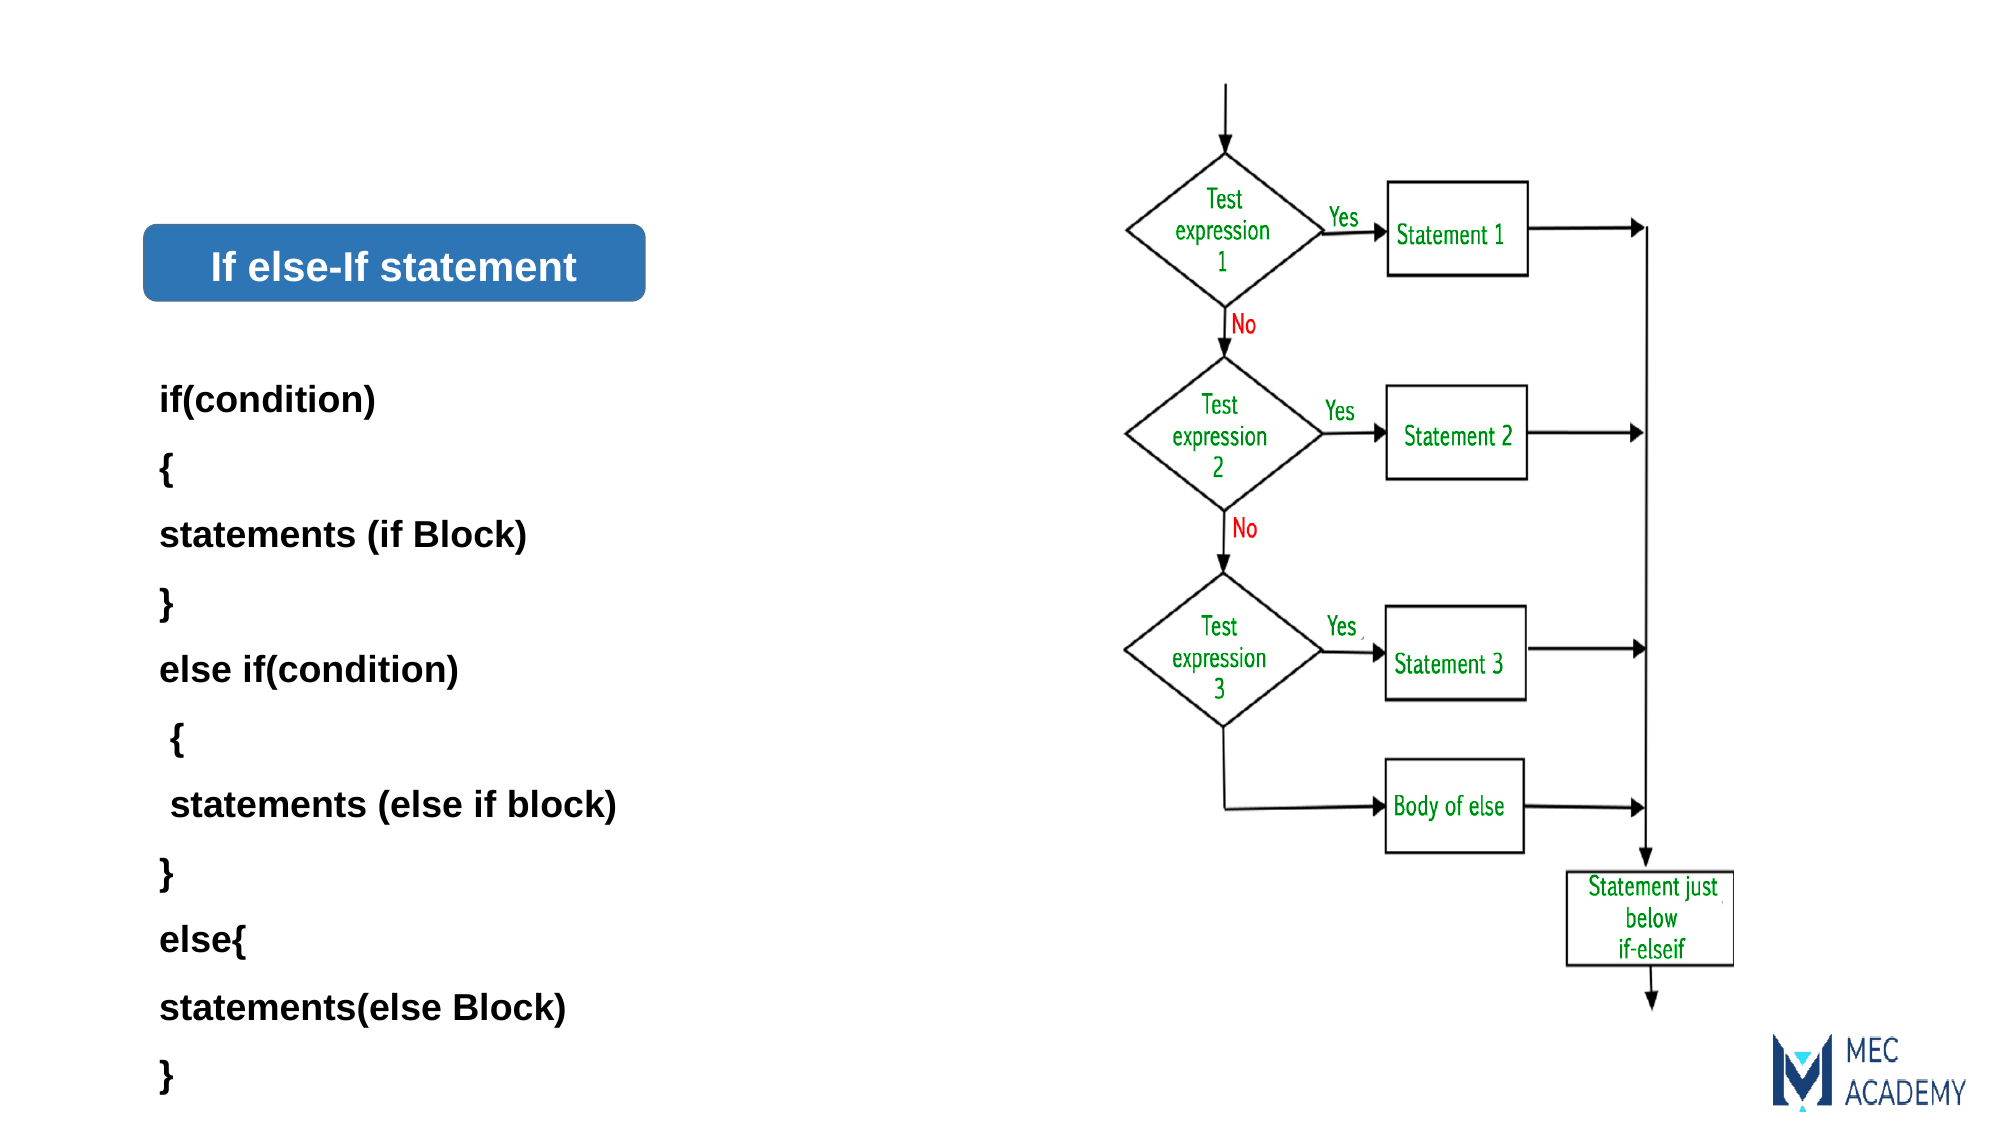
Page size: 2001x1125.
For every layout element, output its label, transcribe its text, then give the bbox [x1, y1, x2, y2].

picture [1773, 1034, 1966, 1112]
text_box If else-If statement [160, 232, 628, 298]
text_box [144, 224, 645, 301]
picture [1096, 82, 1764, 1028]
text_box if(condition) { statements (if Block) } else if(condition) { statements (else if block) } else{ statements(else Block) } [144, 345, 1028, 1103]
